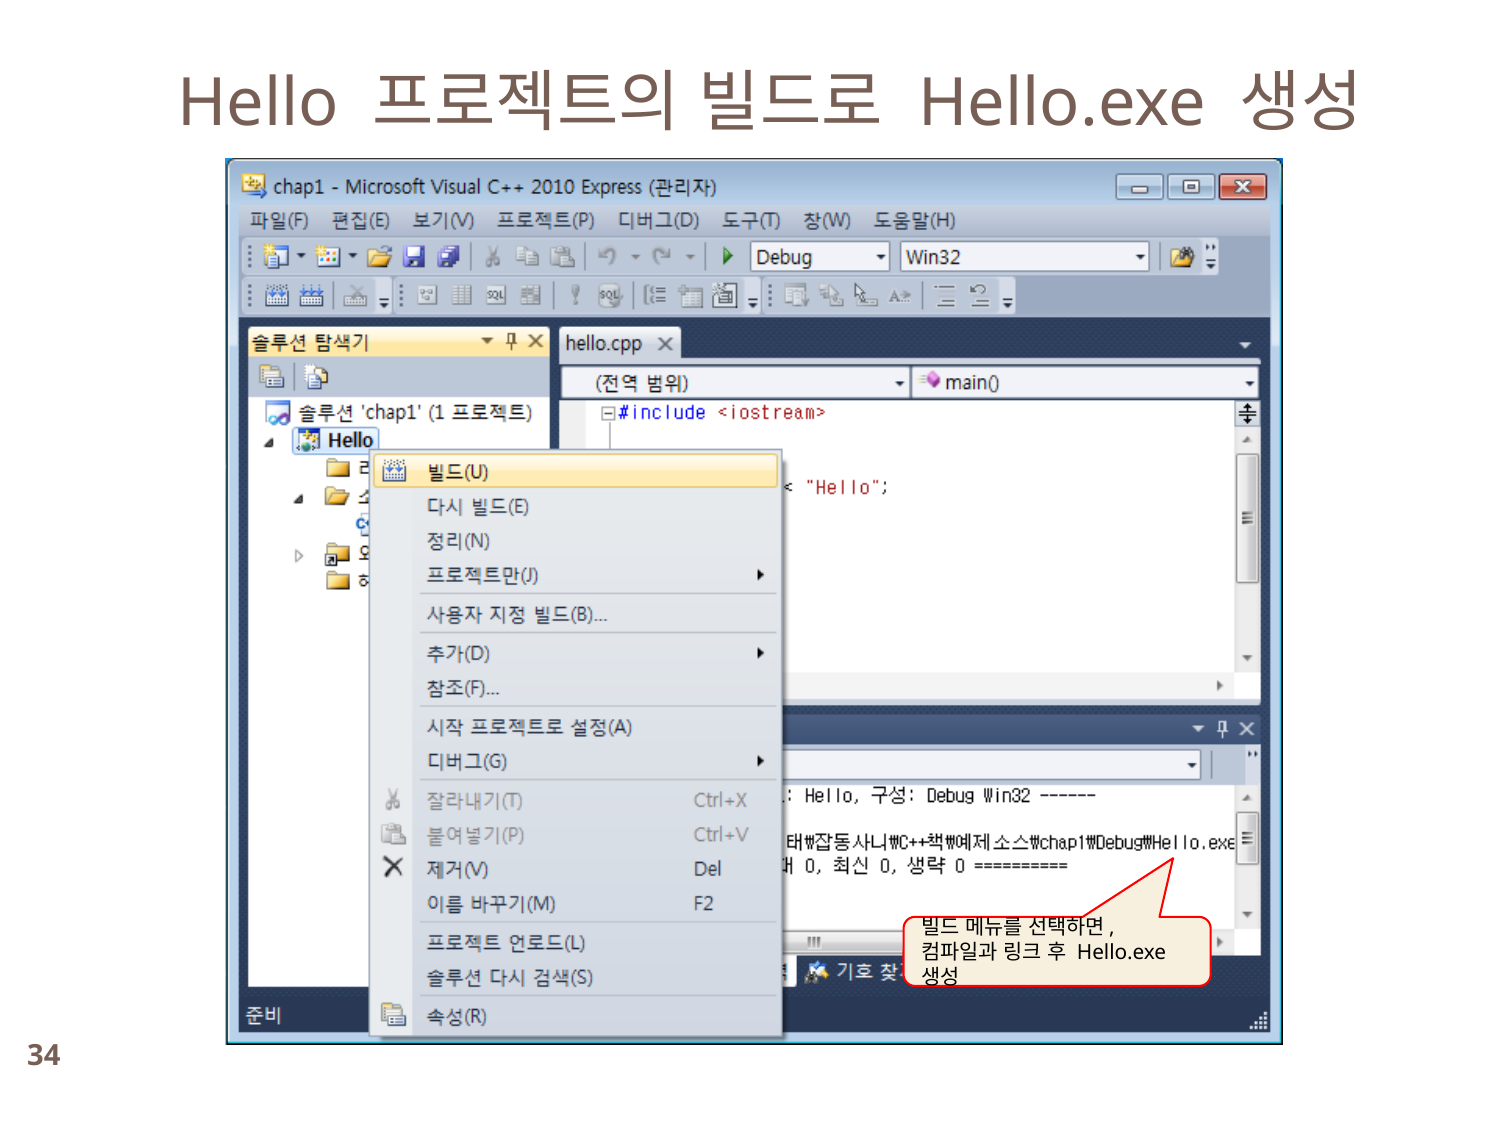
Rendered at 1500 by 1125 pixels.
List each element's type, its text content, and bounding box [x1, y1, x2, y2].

title Hello 프로젝트의 빌드로 Hello.exe 생성 [162, 37, 1500, 161]
slide_number 34 [0, 1025, 88, 1088]
picture [224, 158, 1284, 1046]
